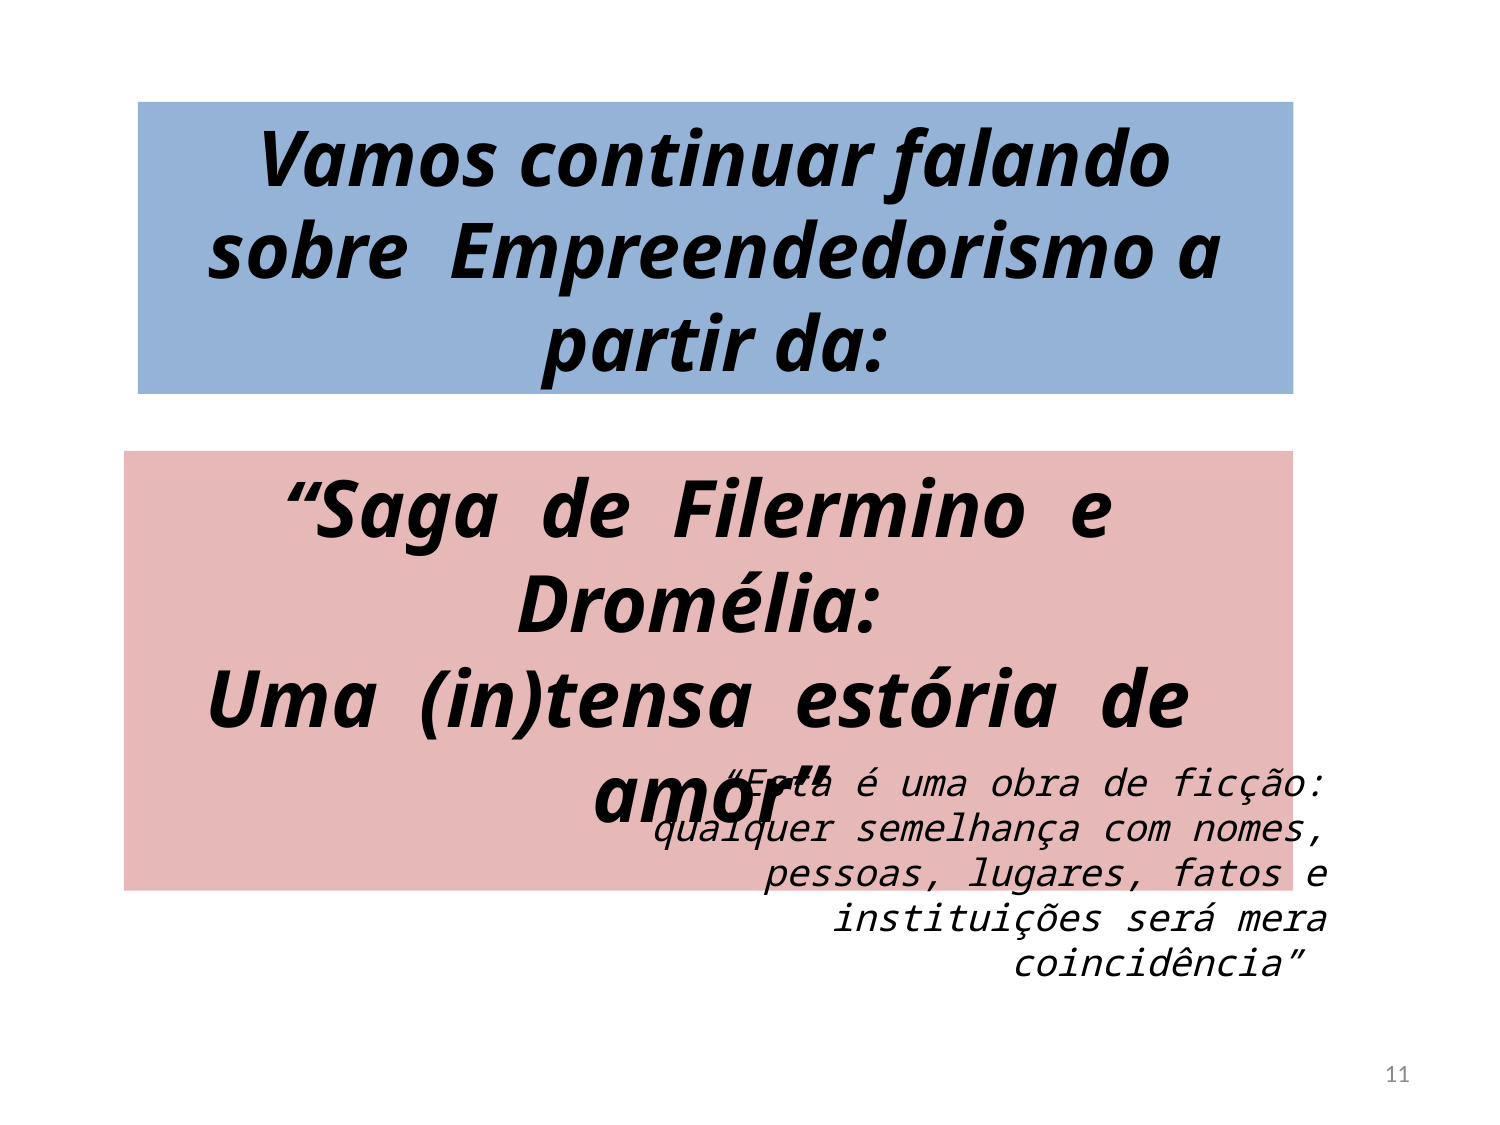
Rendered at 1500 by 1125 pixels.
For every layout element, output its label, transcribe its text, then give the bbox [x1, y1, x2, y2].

slide_number 11 [1074, 1042, 1425, 1103]
text_box Vamos continuar falando sobre Empreendedorismo a partir da: [137, 101, 1294, 394]
text_box “Esta é uma obra de ficção: qualquer semelhança com nomes, pessoas, lugares, fatos e instituições será mera coincidência” [537, 751, 1341, 992]
text_box “Saga de Filermino e Dromélia: Uma (in)tensa estória de amor” [123, 450, 1294, 891]
